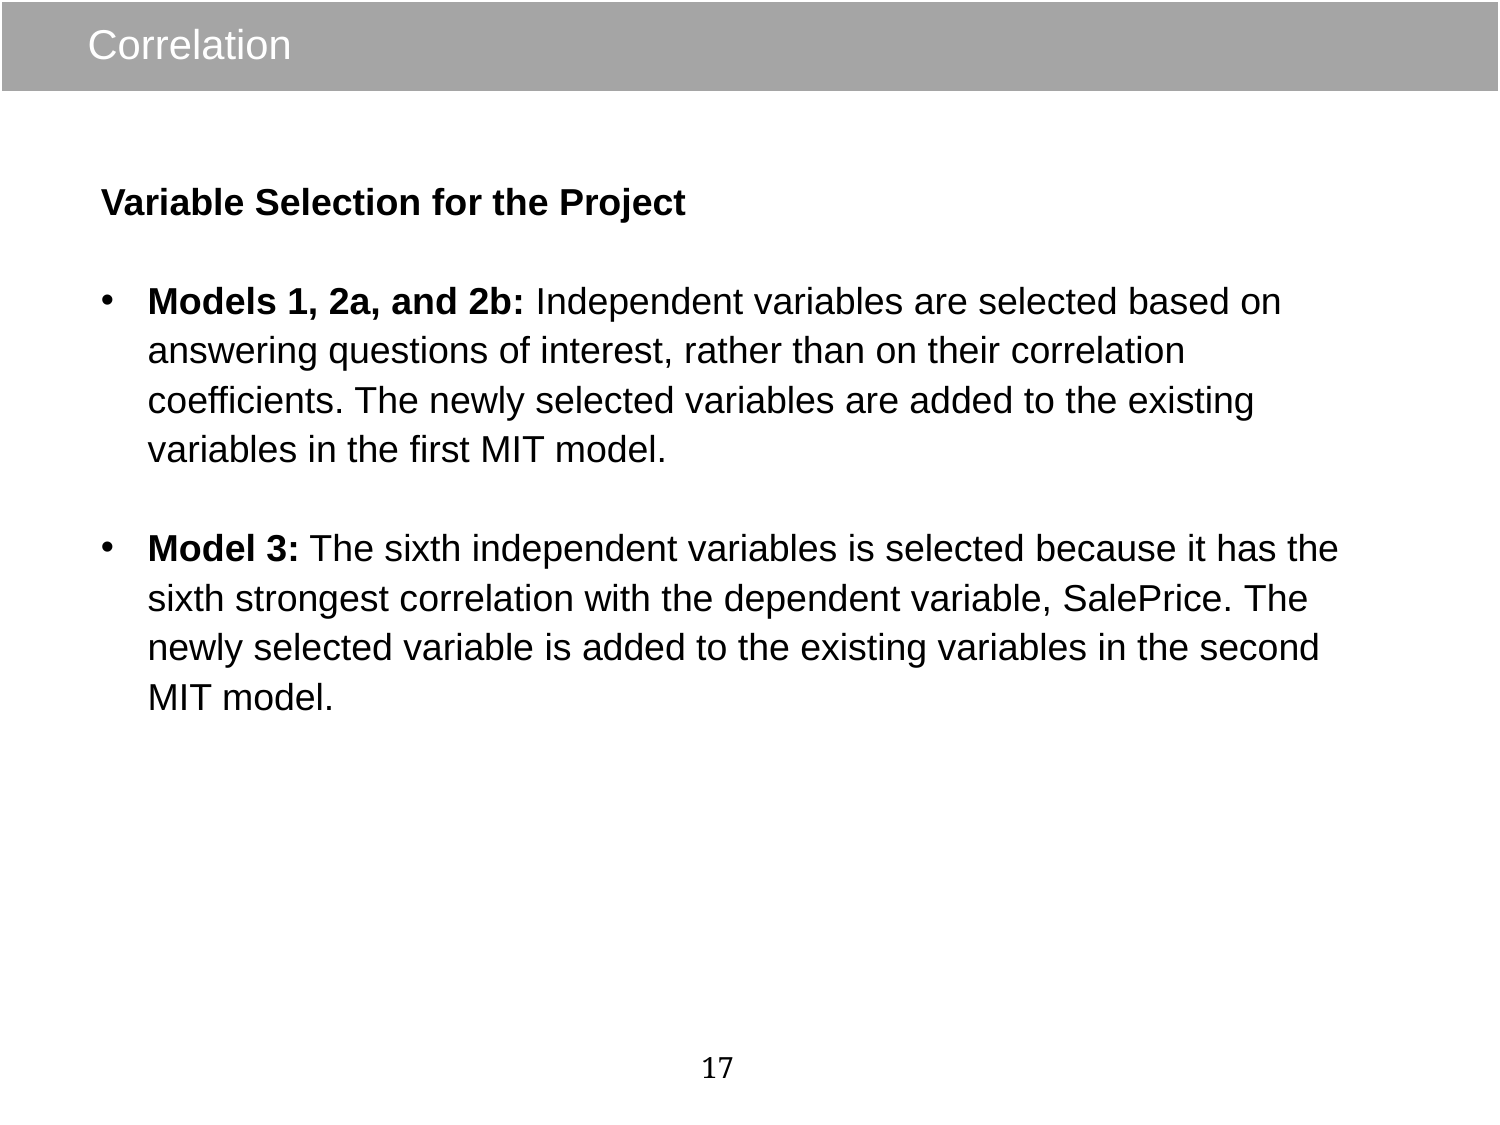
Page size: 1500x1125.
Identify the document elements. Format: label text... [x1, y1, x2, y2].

text_box 17 [685, 1041, 750, 1097]
list Variable Selection for the Project Models 1, 2a, and 2b: Independent variables are selected based on answering questions of interest, rather than on their correlation coefficients. The newly selected variables are added to the existing variables in the first MIT model. Model 3: The sixth independent variables is selected because it has the sixth strongest correlation with the dependent variable, SalePrice. The newly selected variable is added to the existing variables in the second MIT model. [93, 165, 1387, 1045]
title Correlation [79, 2, 1231, 91]
